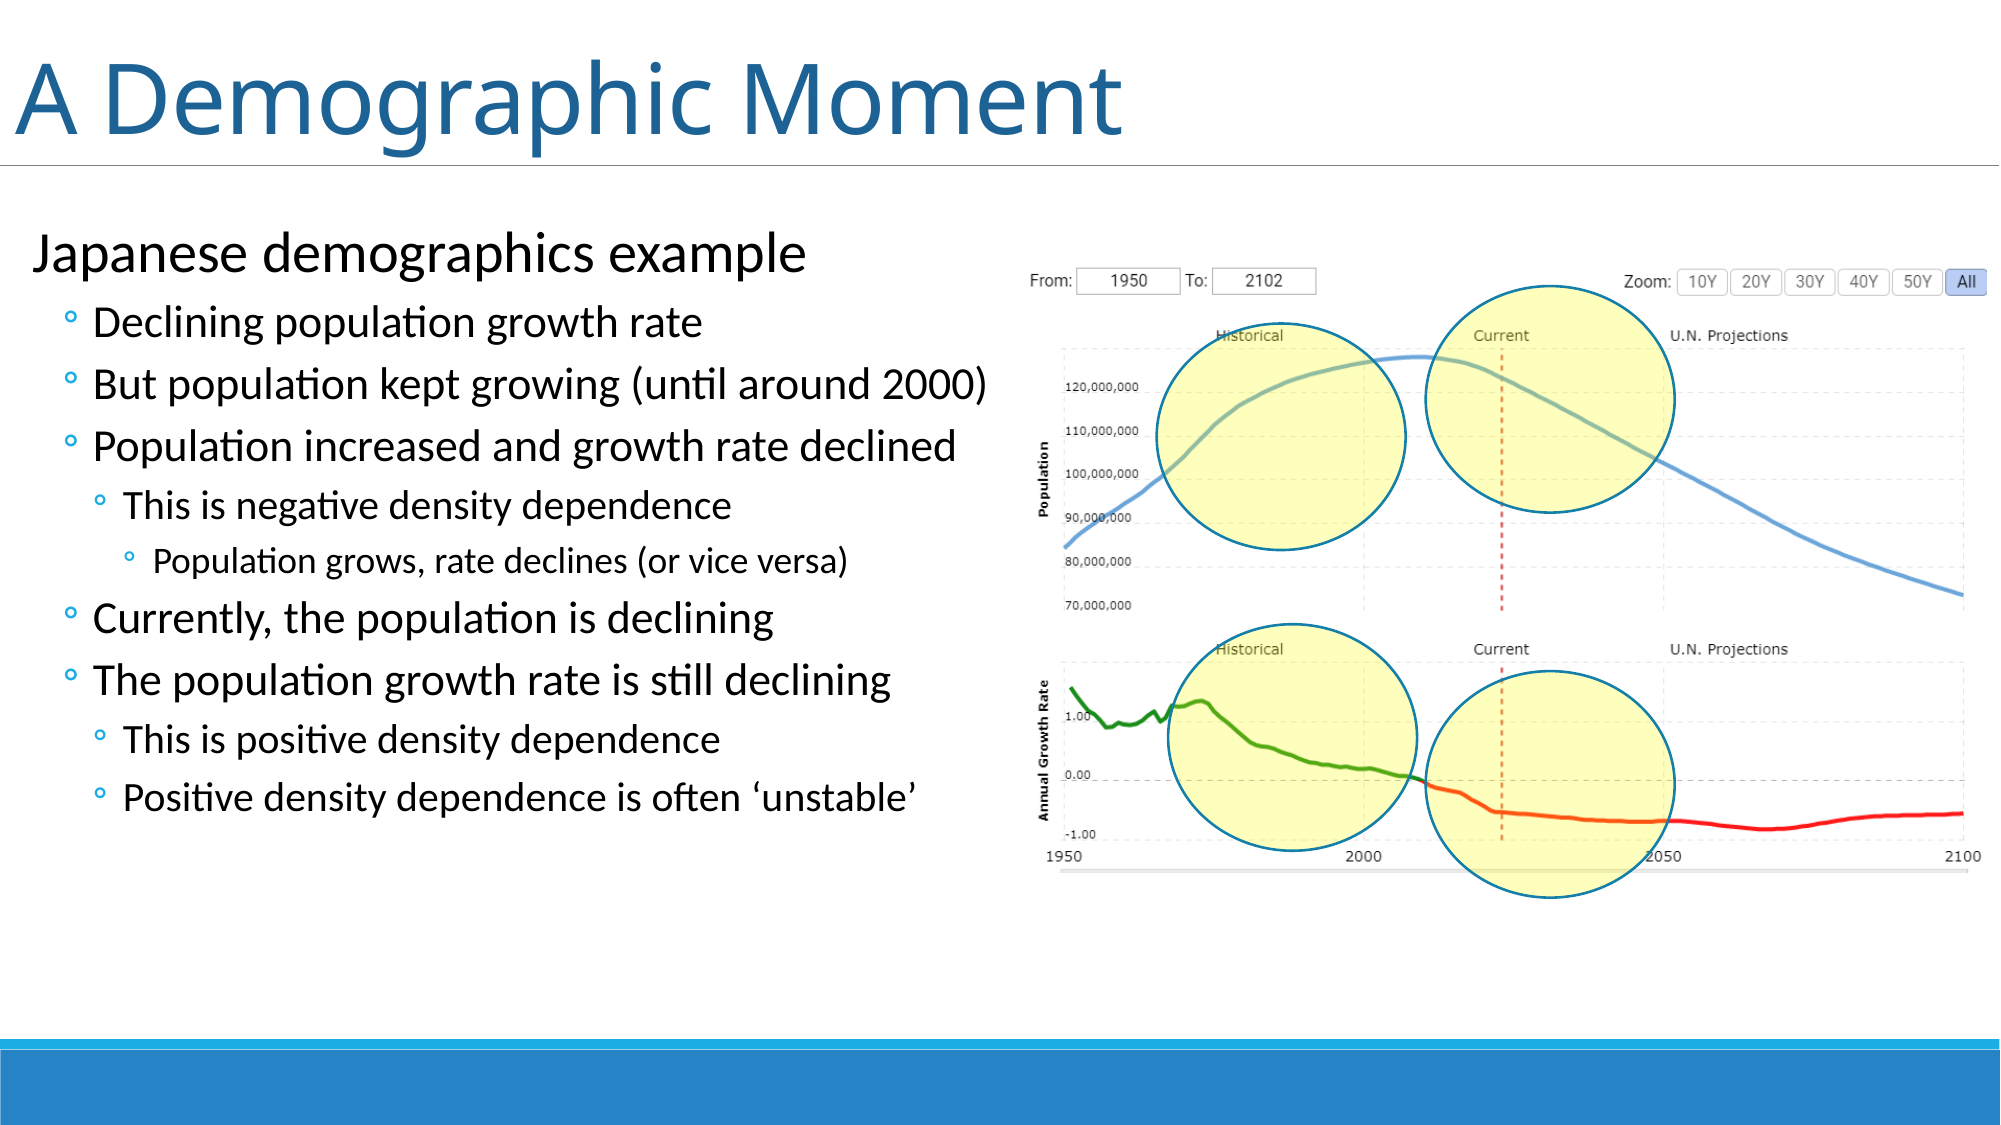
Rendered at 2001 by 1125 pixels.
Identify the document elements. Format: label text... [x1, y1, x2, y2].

text_box [1482, 881, 1618, 899]
list Japanese demographics example Declining population growth rate But population kept growing (until around 2000) Population increased and growth rate declined This is negative density dependence Population grows, rate declines (or vice versa) Currently, the population is declining The population growth rate is still declining This is positive density dependence Positive density dependence is often ‘unstable’ [0, 214, 1000, 1012]
title A Demographic Moment [0, 47, 2000, 163]
picture [999, 252, 1987, 873]
